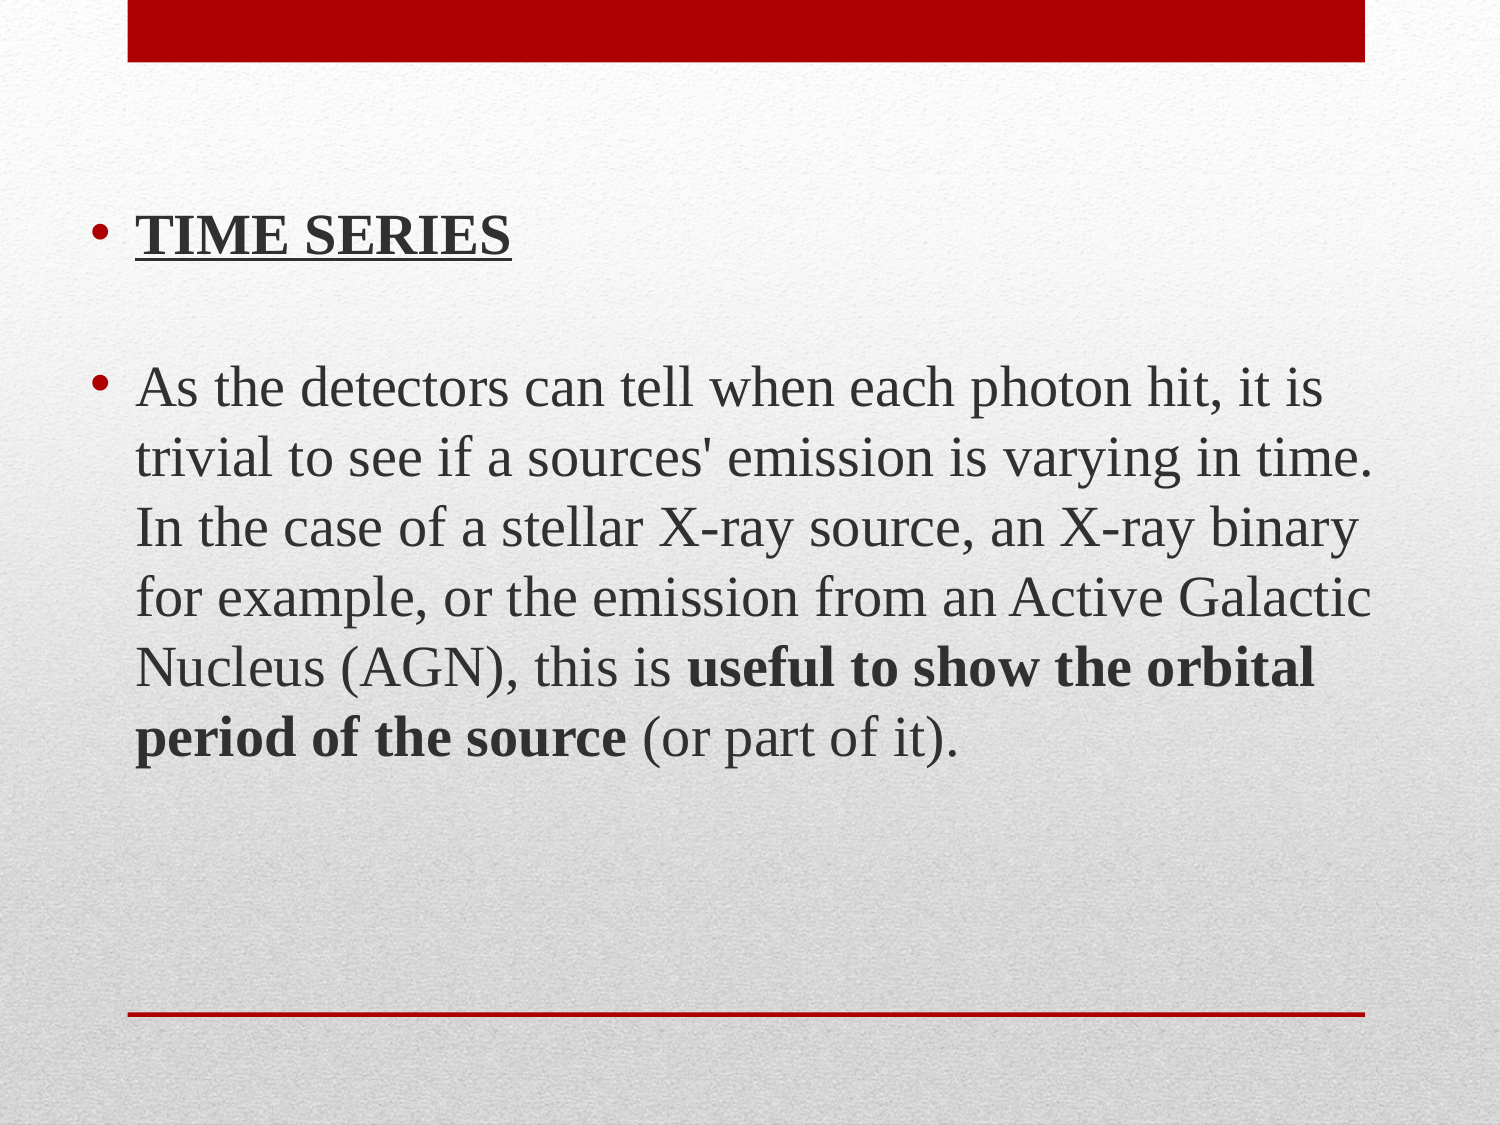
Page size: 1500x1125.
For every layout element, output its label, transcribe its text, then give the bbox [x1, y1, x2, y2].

list TIME SERIES As the detectors can tell when each photon hit, it is trivial to see if a sources' emission is varying in time. In the case of a stellar X-ray source, an X-ray binary for example, or the emission from an Active Galactic Nucleus (AGN), this is useful to show the orbital period of the source (or part of it). [75, 4, 1425, 960]
